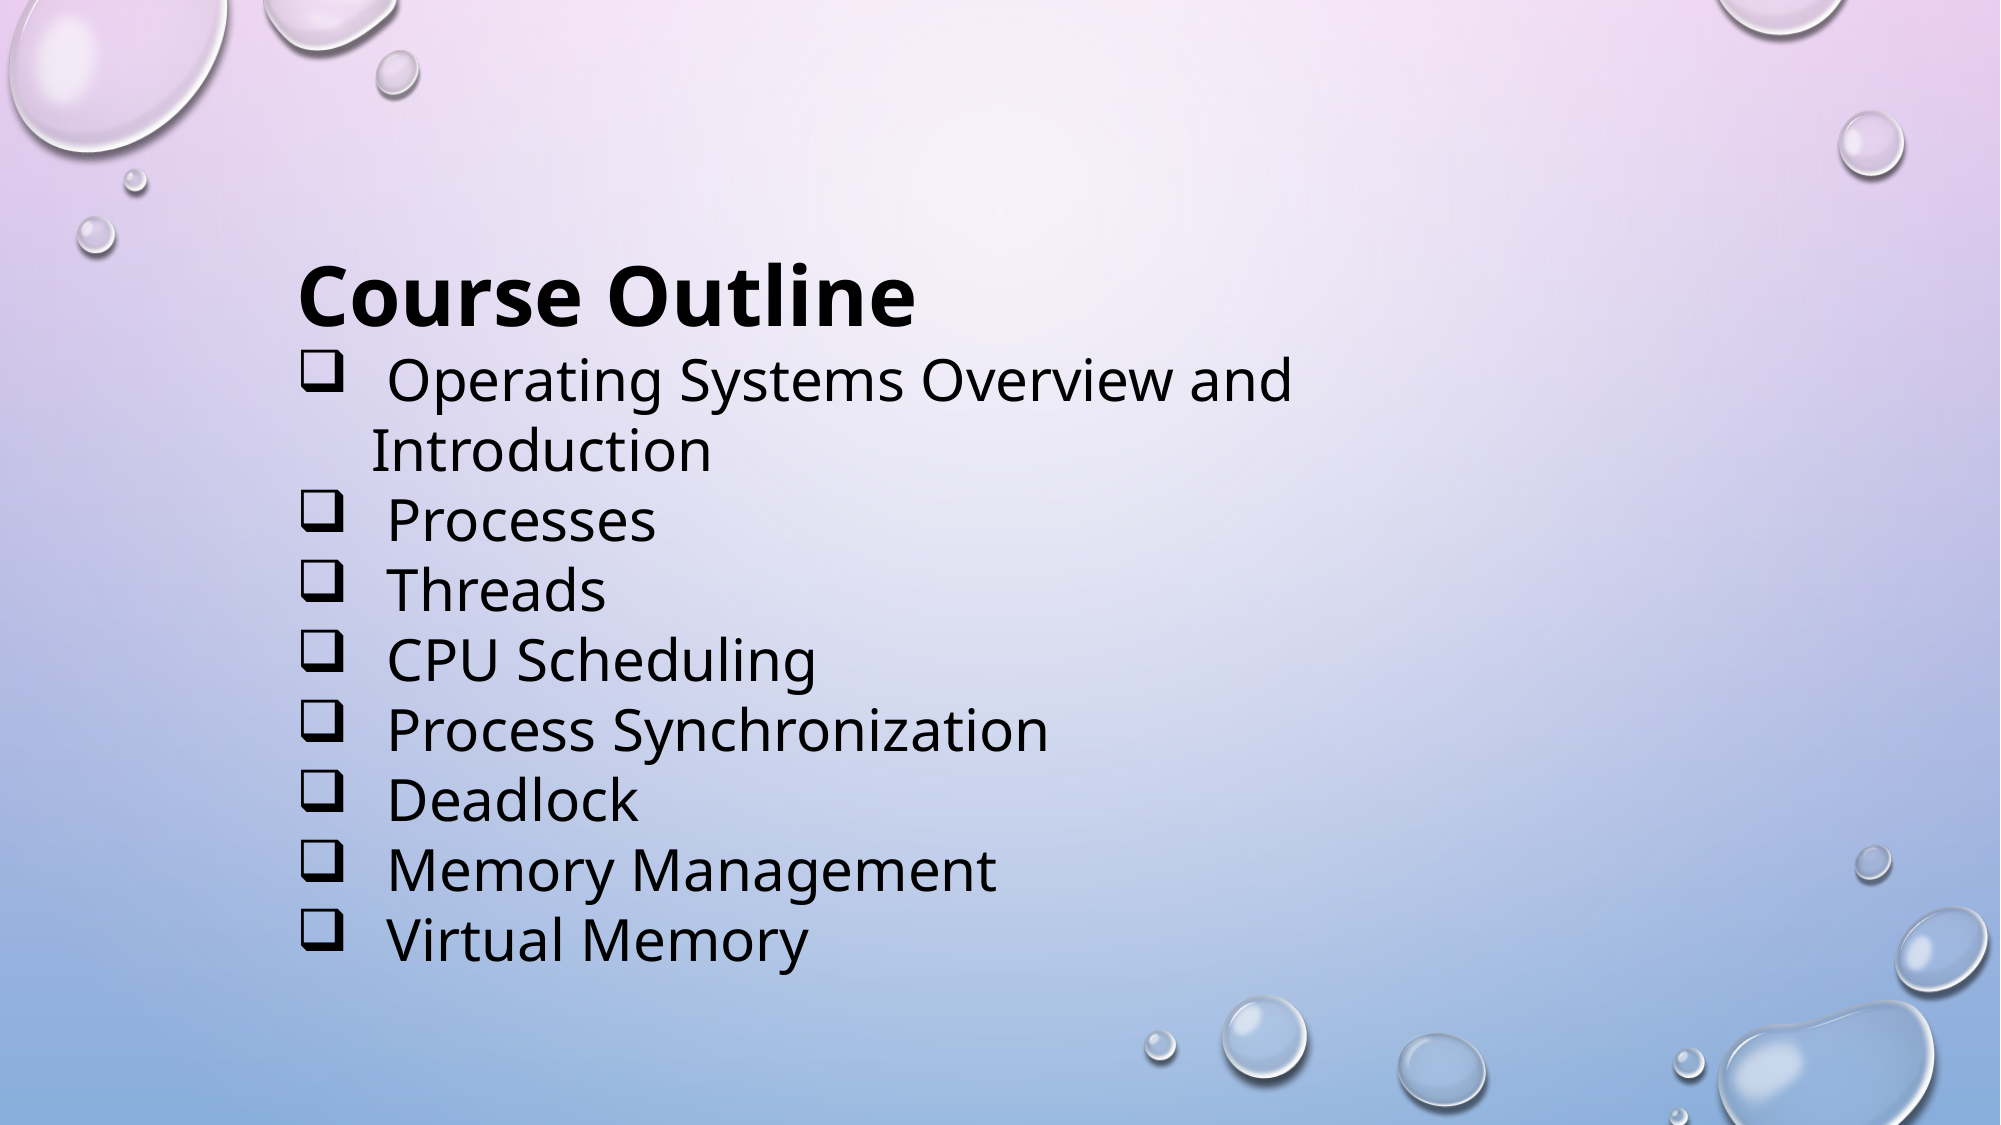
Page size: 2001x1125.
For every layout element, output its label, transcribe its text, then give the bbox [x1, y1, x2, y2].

text_box Course Outline Operating Systems Overview and Introduction Processes Threads CPU Scheduling Process Synchronization Deadlock Memory Management Virtual Memory [281, 235, 1623, 1051]
picture [0, 0, 2000, 1125]
